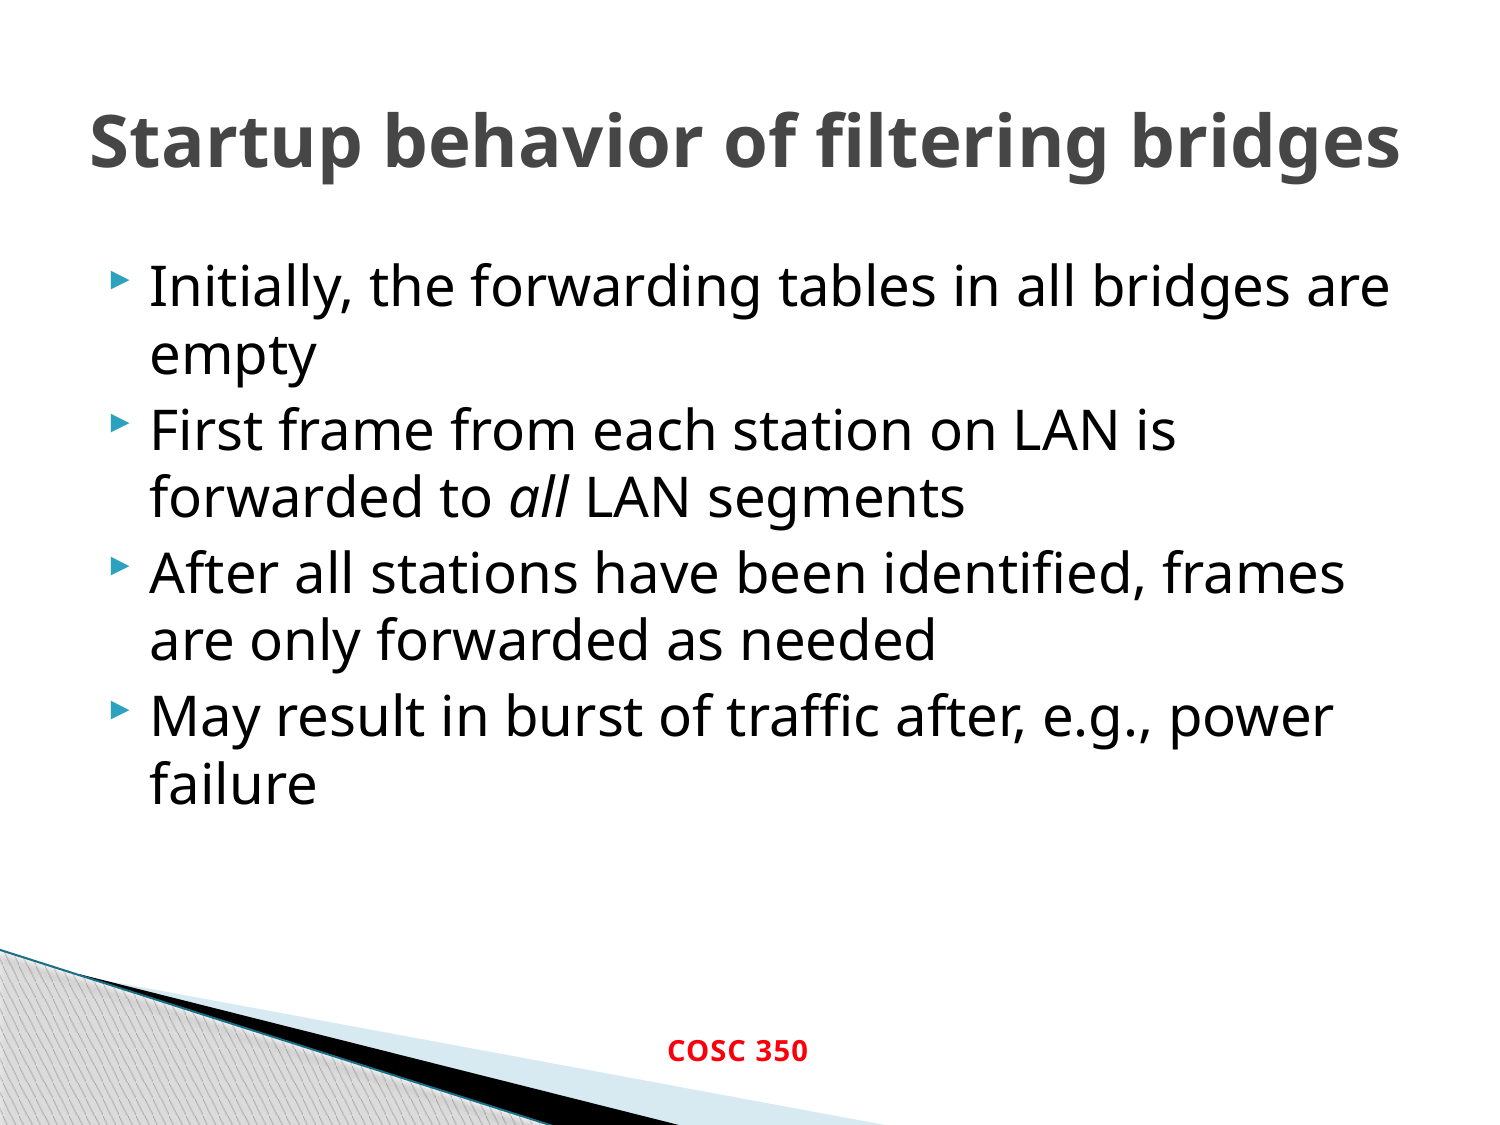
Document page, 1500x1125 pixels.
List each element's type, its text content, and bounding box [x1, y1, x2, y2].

list Initially, the forwarding tables in all bridges are empty First frame from each station on LAN is forwarded to all LAN segments After all stations have been identified, frames are only forwarded as needed May result in burst of traffic after, e.g., power failure [75, 243, 1425, 986]
title Startup behavior of filtering bridges [75, 45, 1425, 233]
